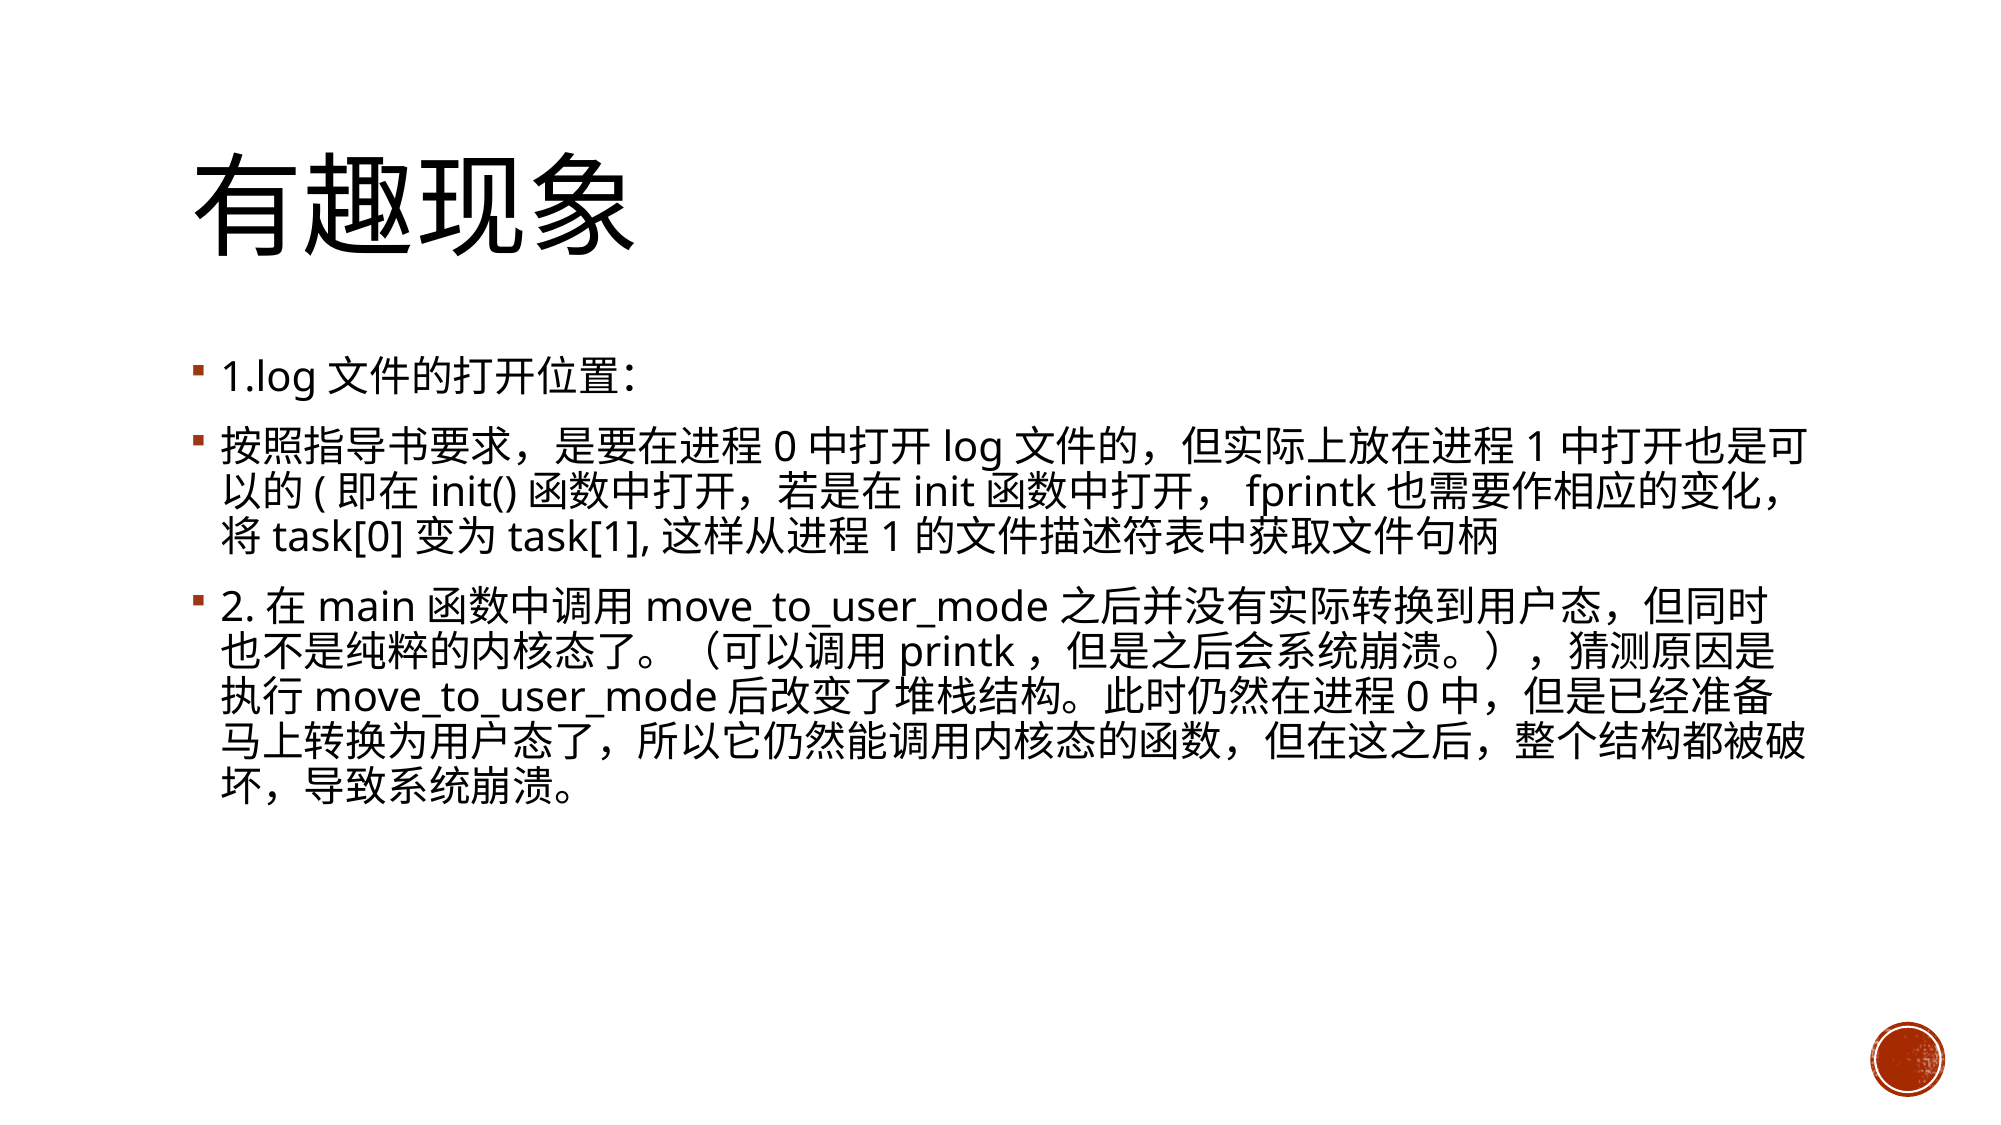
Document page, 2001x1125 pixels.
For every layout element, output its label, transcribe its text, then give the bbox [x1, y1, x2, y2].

title 有趣现象 [175, 79, 1826, 344]
list 1.log文件的打开位置： 按照指导书要求，是要在进程0中打开log文件的，但实际上放在进程1中打开也是可以的(即在init()函数中打开，若是在init函数中打开，fprintk也需要作相应的变化，将task[0]变为task[1],这样从进程1的文件描述符表中获取文件句柄 2.在main函数中调用move_to_user_mode之后并没有实际转换到用户态，但同时也不是纯粹的内核态了。（可以调用printk，但是之后会系统崩溃。），猜测原因是执行move_to_user_mode后改变了堆栈结构。此时仍然在进程0中，但是已经准备马上转换为用户态了，所以它仍然能调用内核态的函数，但在这之后，整个结构都被破坏，导致系统崩溃。 [175, 348, 1826, 1013]
